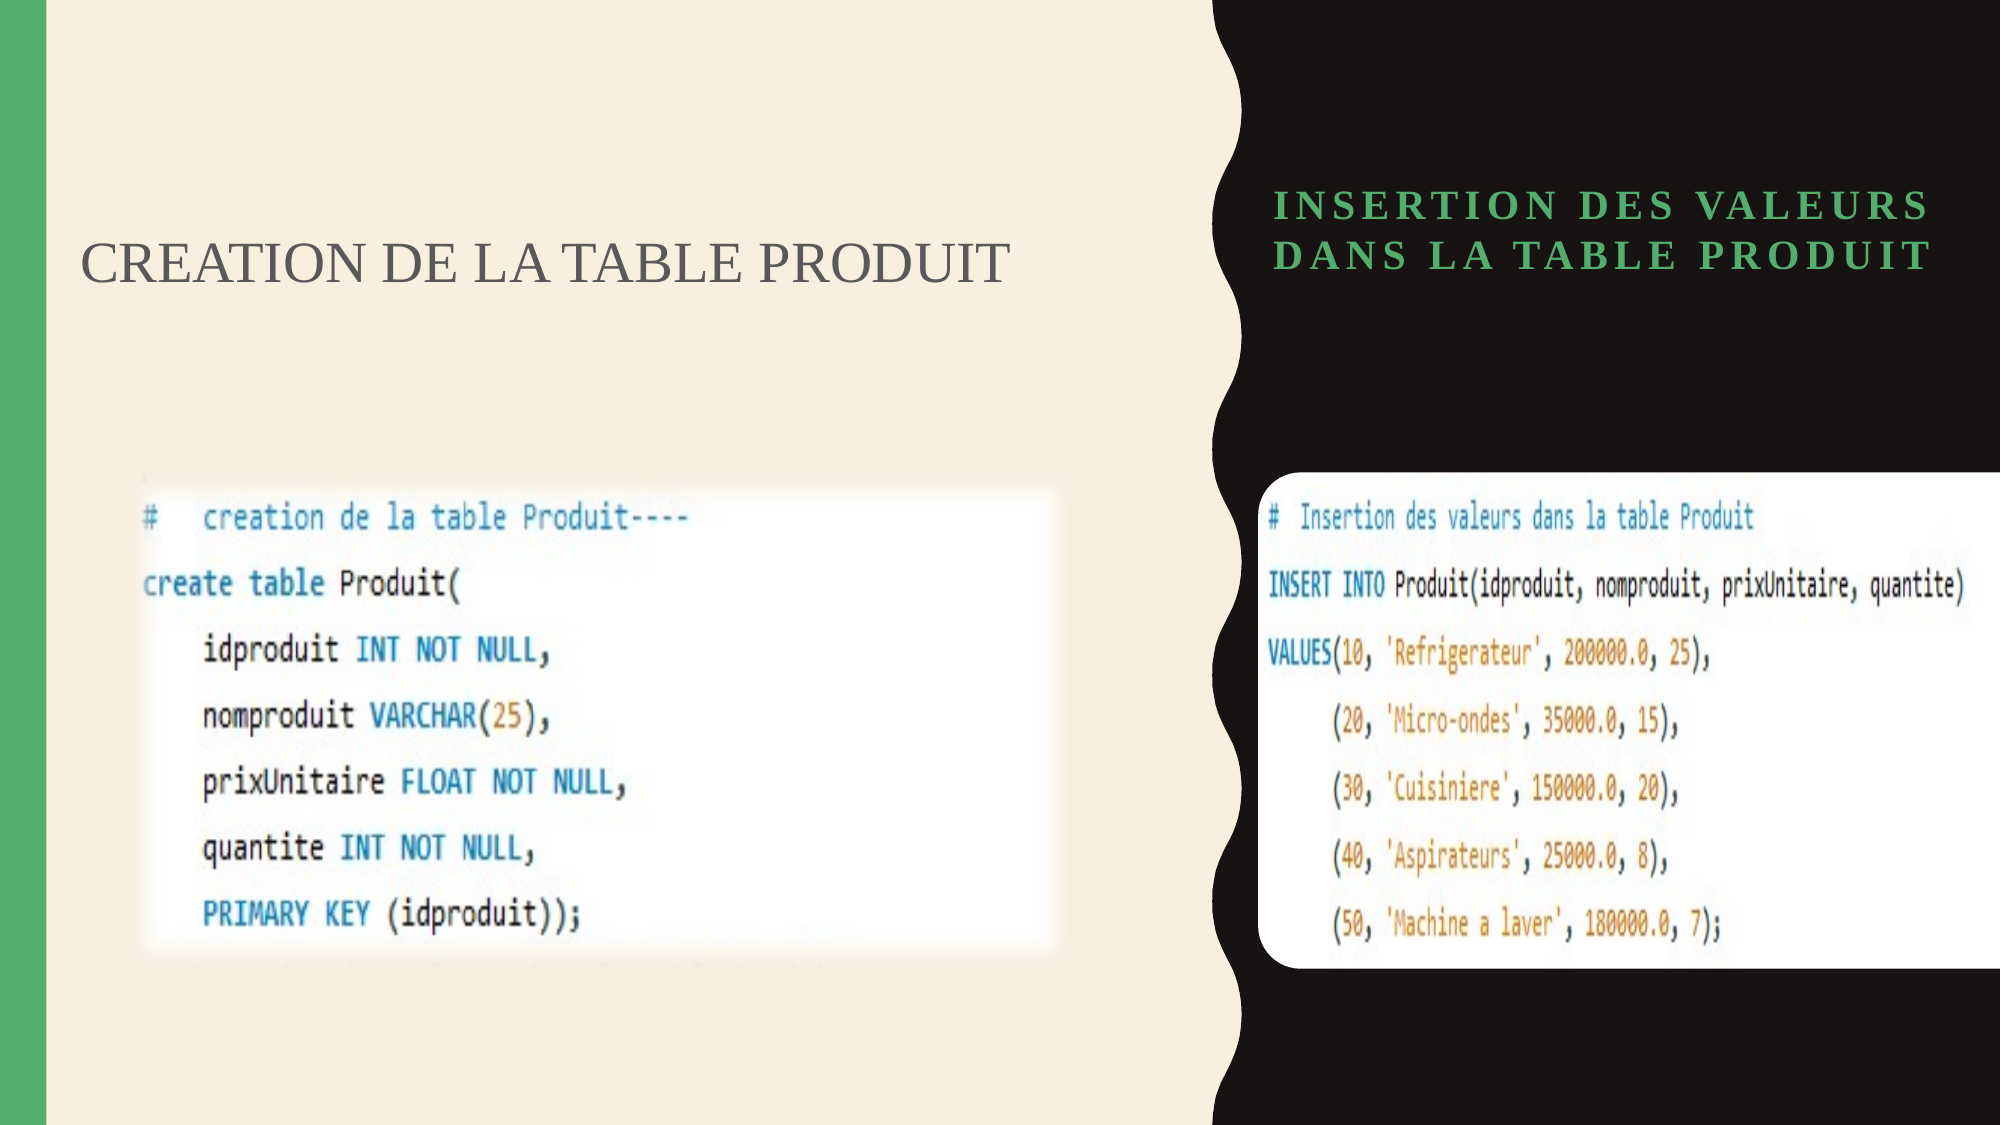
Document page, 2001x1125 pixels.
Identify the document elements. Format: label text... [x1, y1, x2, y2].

picture [1258, 472, 2001, 969]
list CREATION DE LA TABLE PRODUIT [64, 33, 1136, 1097]
picture [126, 472, 1074, 969]
title INSERTION DES VALEURS DANS LA TABLE PRODUIT [1258, 89, 2000, 286]
